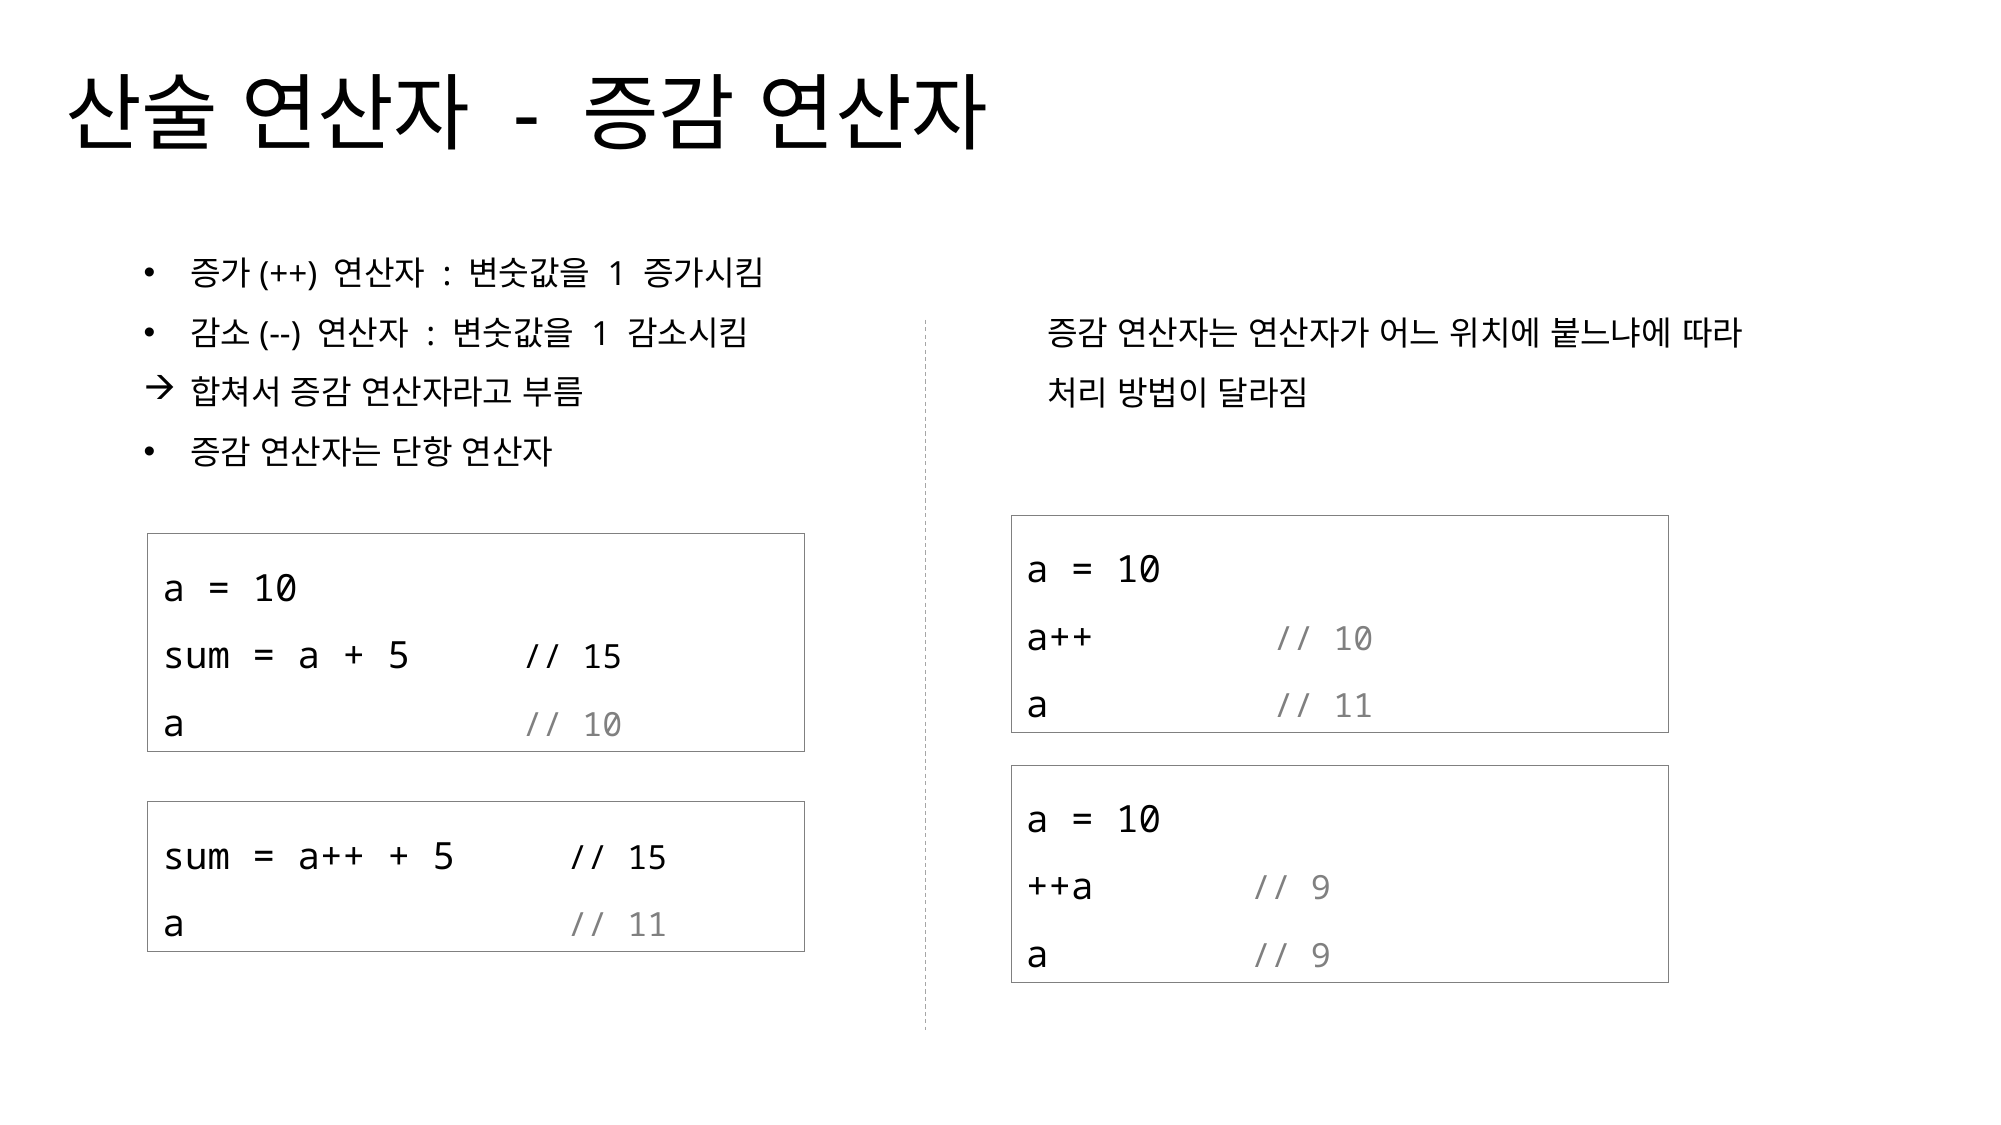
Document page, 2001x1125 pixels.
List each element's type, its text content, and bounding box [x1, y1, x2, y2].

text_box a = 10 sum = a + 5 // 15 a // 10 [147, 533, 805, 752]
text_box sum = a++ + 5 // 15 a // 11 [147, 801, 805, 952]
text_box 증감 연산자는 연산자가 어느 위치에 붙느냐에 따라 처리 방법이 달라짐 [1032, 285, 1768, 420]
text_box a = 10 a++ // 10 a // 11 [1011, 515, 1669, 733]
text_box a = 10 ++a // 9 a // 9 [1011, 765, 1669, 983]
text_box 산술 연산자 - 증감 연산자 [50, 52, 1192, 168]
text_box 증가(++) 연산자 : 변숫값을 1 증가시킴 감소(--) 연산자 : 변숫값을 1 감소시킴 합쳐서 증감 연산자라고 부름 증감 연산자는 단항 연산자 [128, 224, 781, 479]
